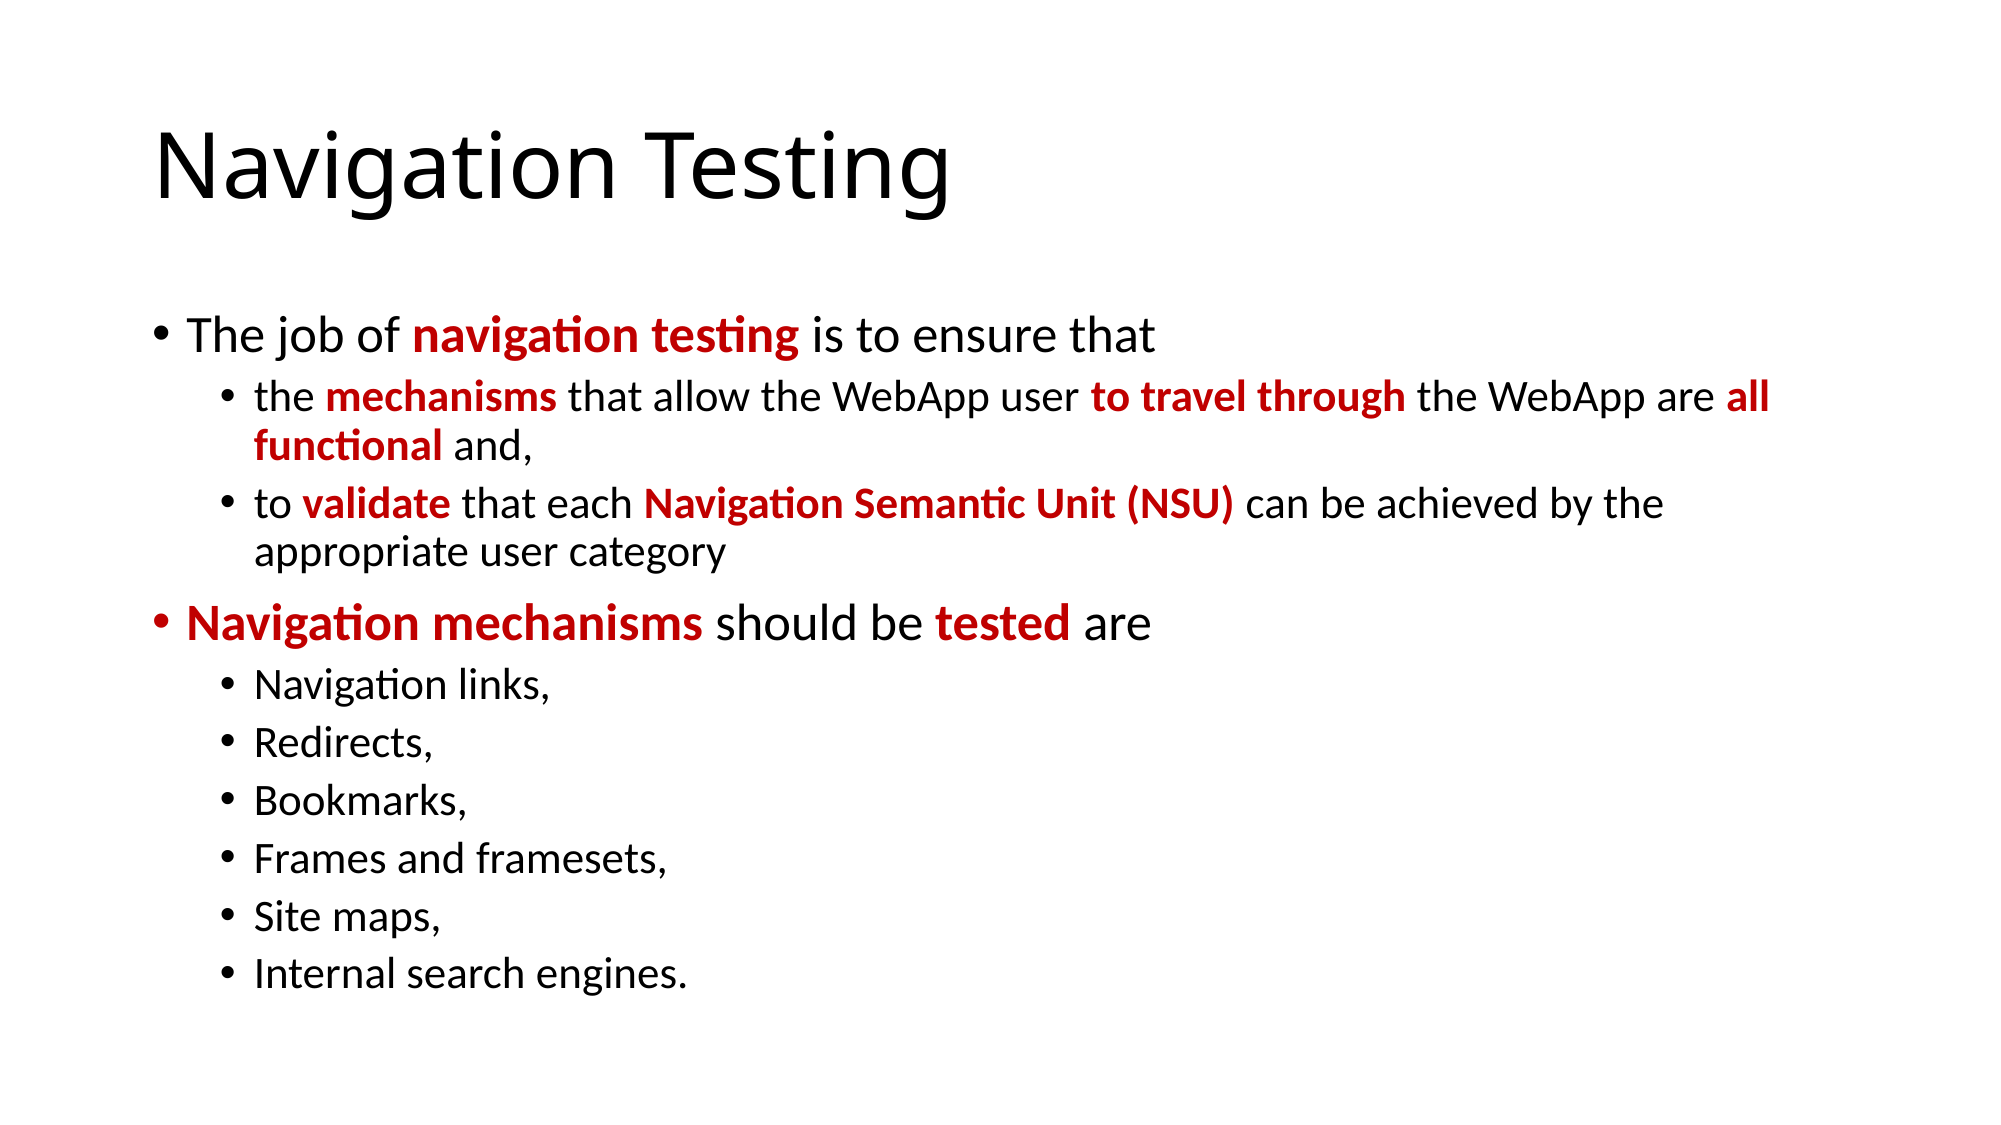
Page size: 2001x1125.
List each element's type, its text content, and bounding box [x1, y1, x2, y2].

title Navigation Testing [137, 59, 1863, 278]
list The job of navigation testing is to ensure that the mechanisms that allow the WebApp user to travel through the WebApp are all functional and, to validate that each Navigation Semantic Unit (NSU) can be achieved by the appropriate user category Navigation mechanisms should be tested are Navigation links, Redirects, Bookmarks, Frames and framesets, Site maps, Internal search engines. [137, 299, 1863, 1014]
